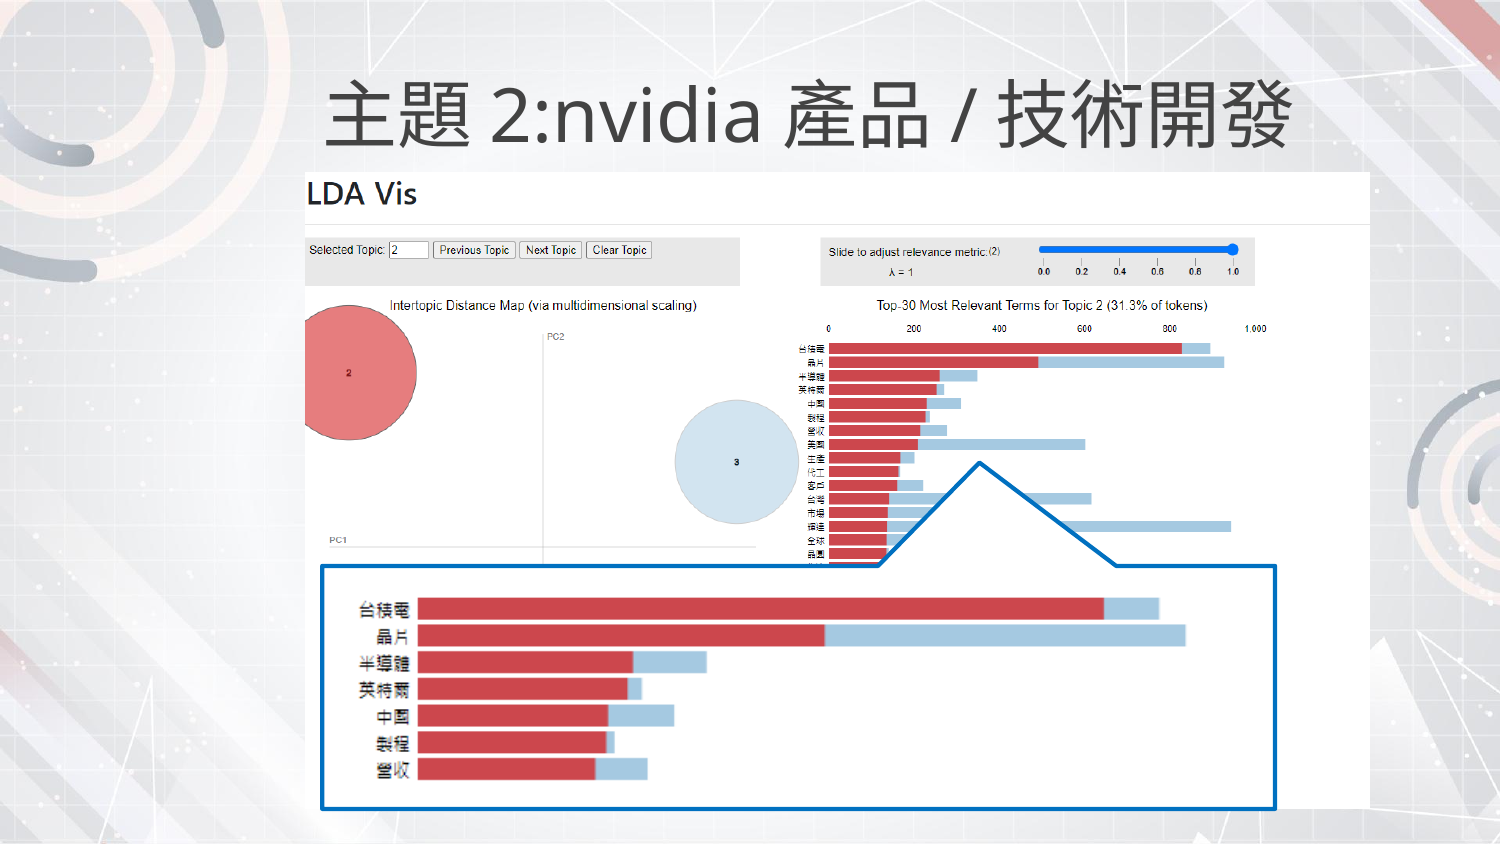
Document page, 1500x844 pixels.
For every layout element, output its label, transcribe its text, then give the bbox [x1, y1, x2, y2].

title 主題2:nvidia產品/技術開發 [307, 49, 1500, 173]
picture [0, 0, 1500, 844]
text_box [321, 565, 1276, 810]
